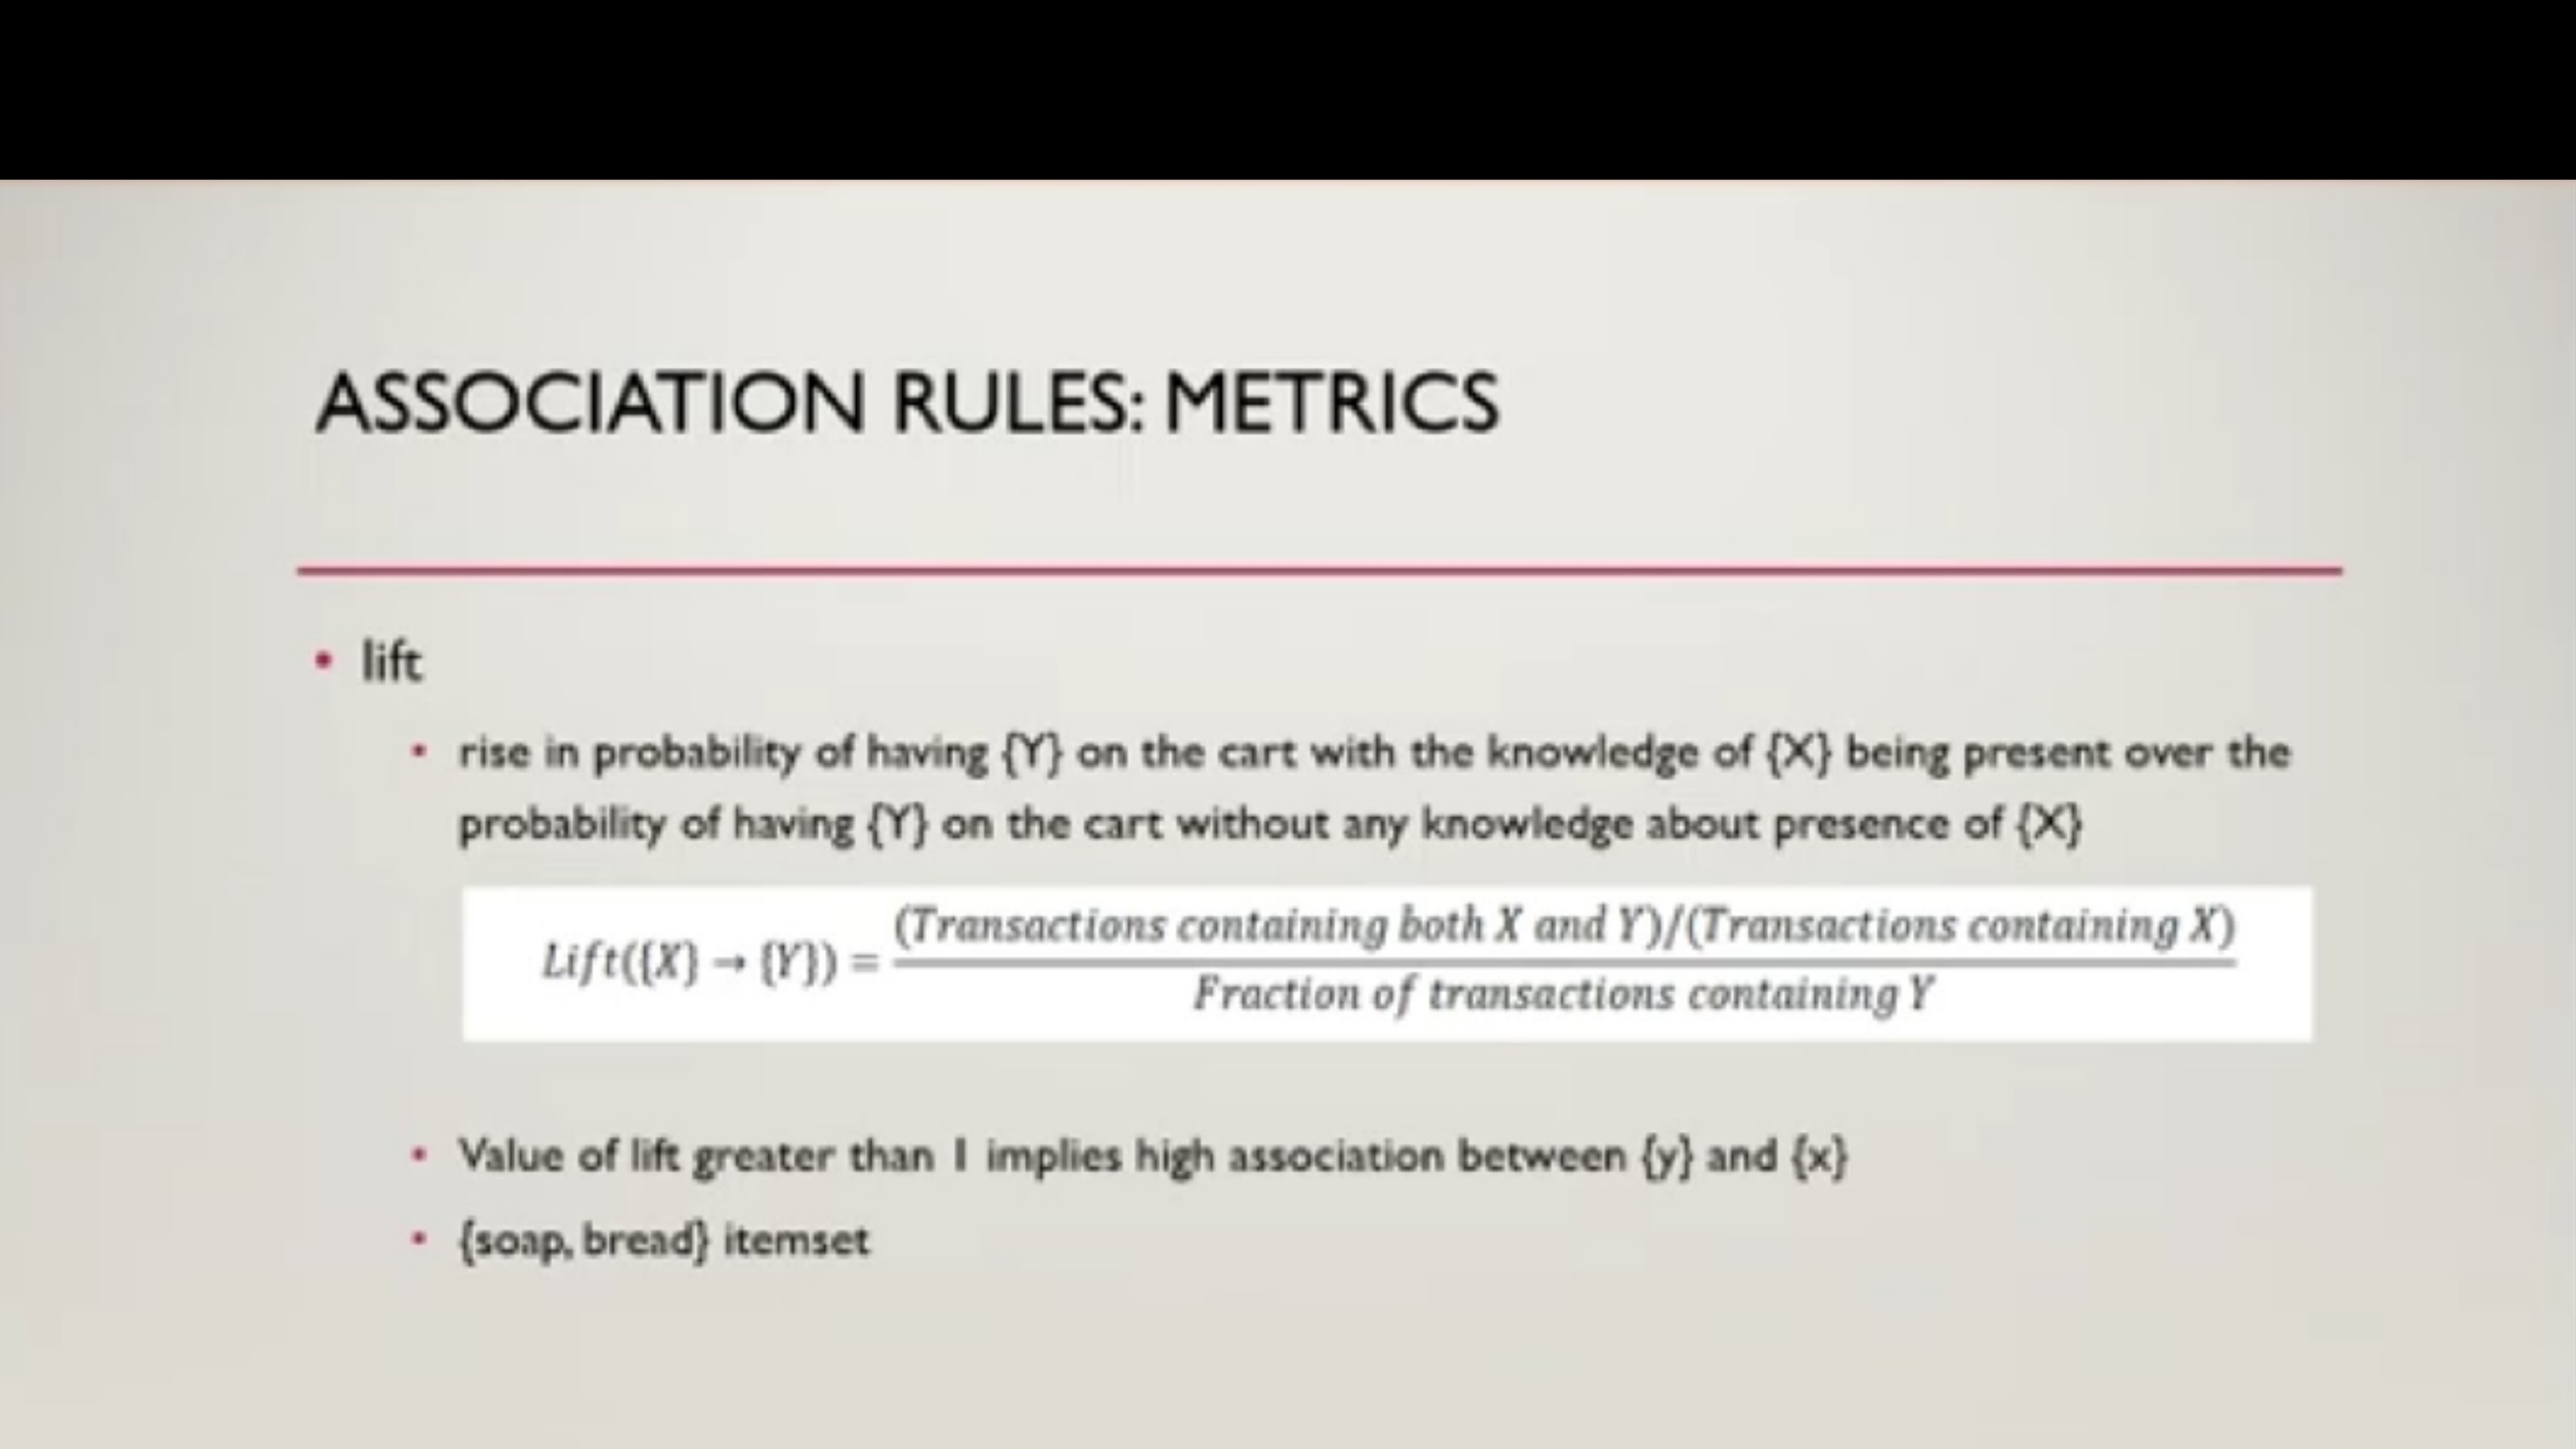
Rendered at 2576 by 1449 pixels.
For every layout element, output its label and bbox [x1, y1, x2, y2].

picture [0, 179, 2576, 1449]
